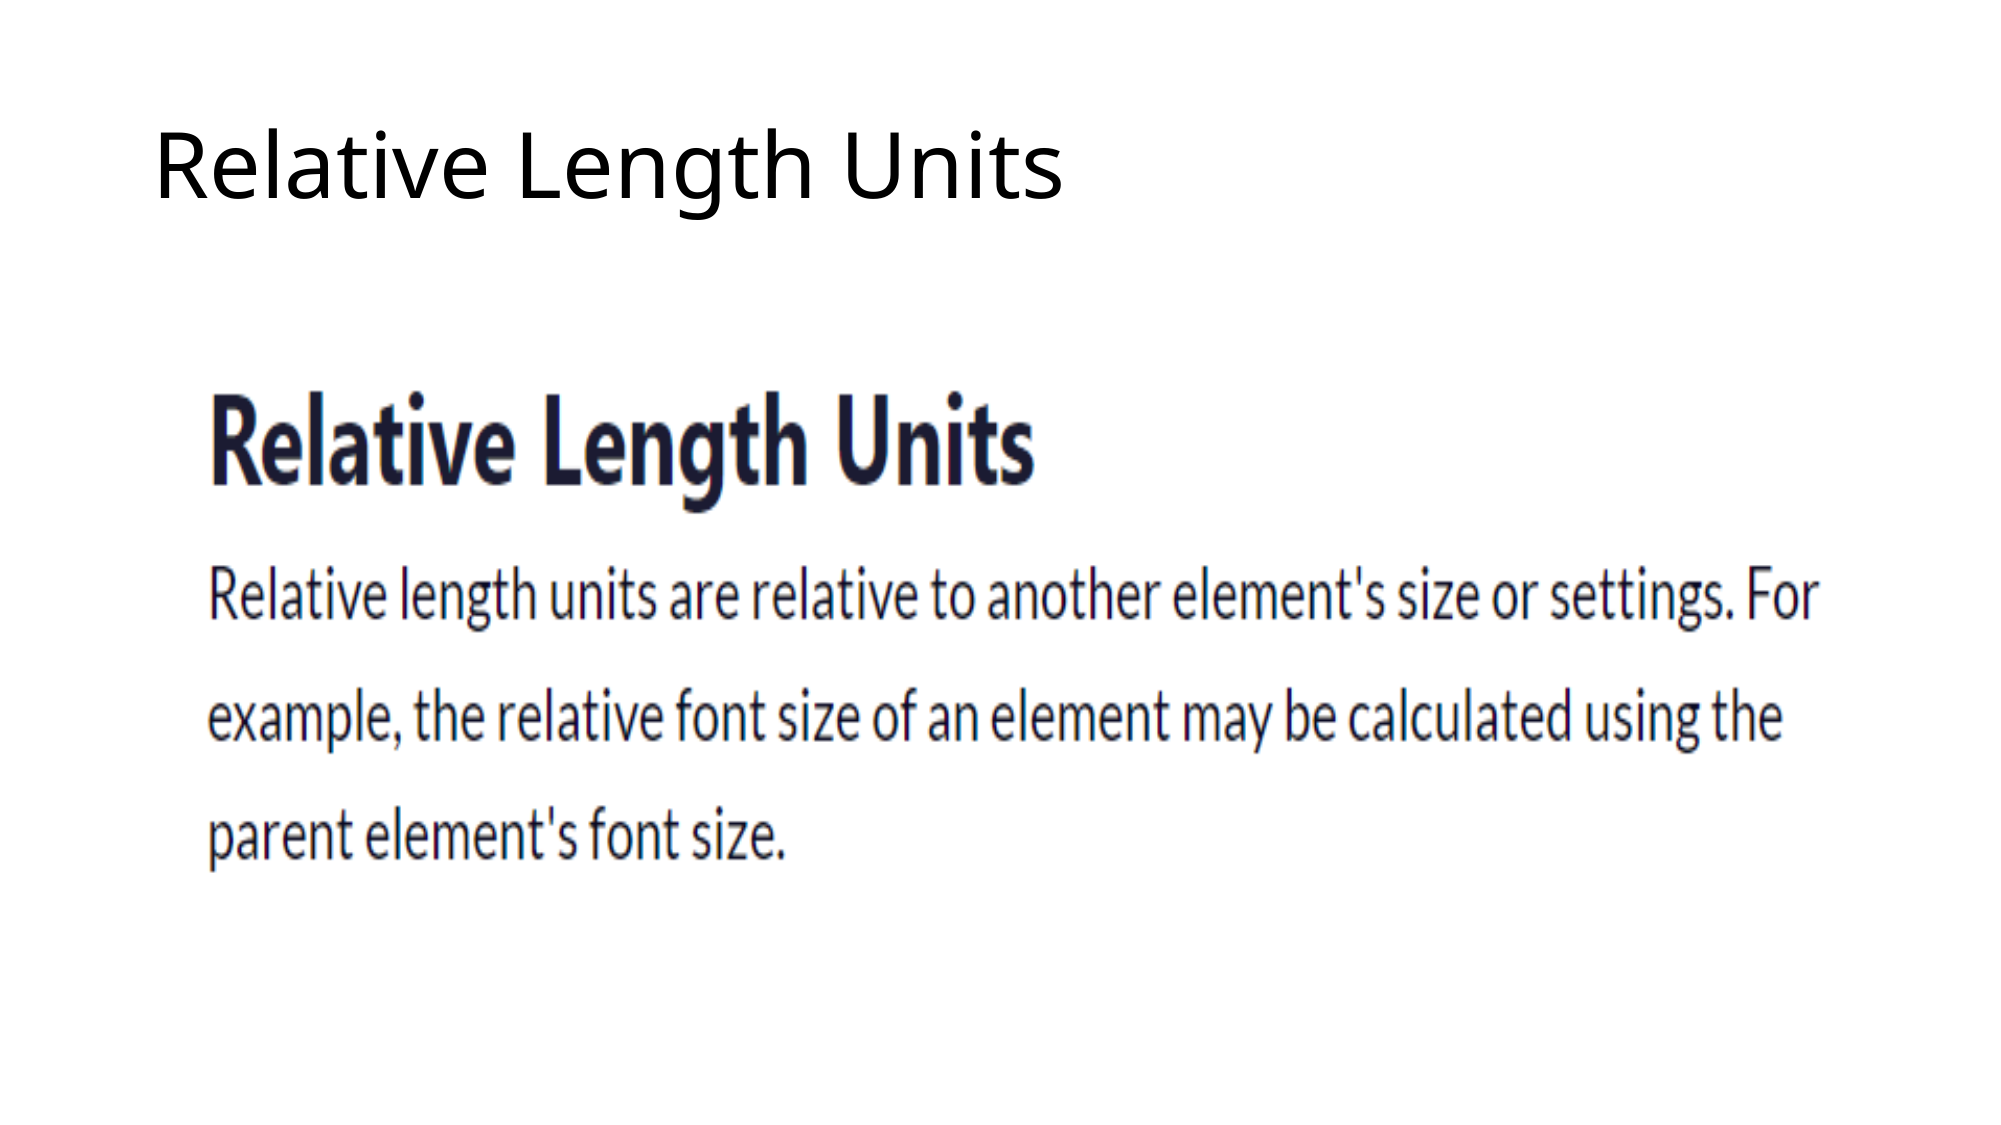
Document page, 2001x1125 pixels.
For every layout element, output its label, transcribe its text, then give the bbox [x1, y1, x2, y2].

picture [150, 302, 1863, 982]
title Relative Length Units [137, 59, 1863, 278]
